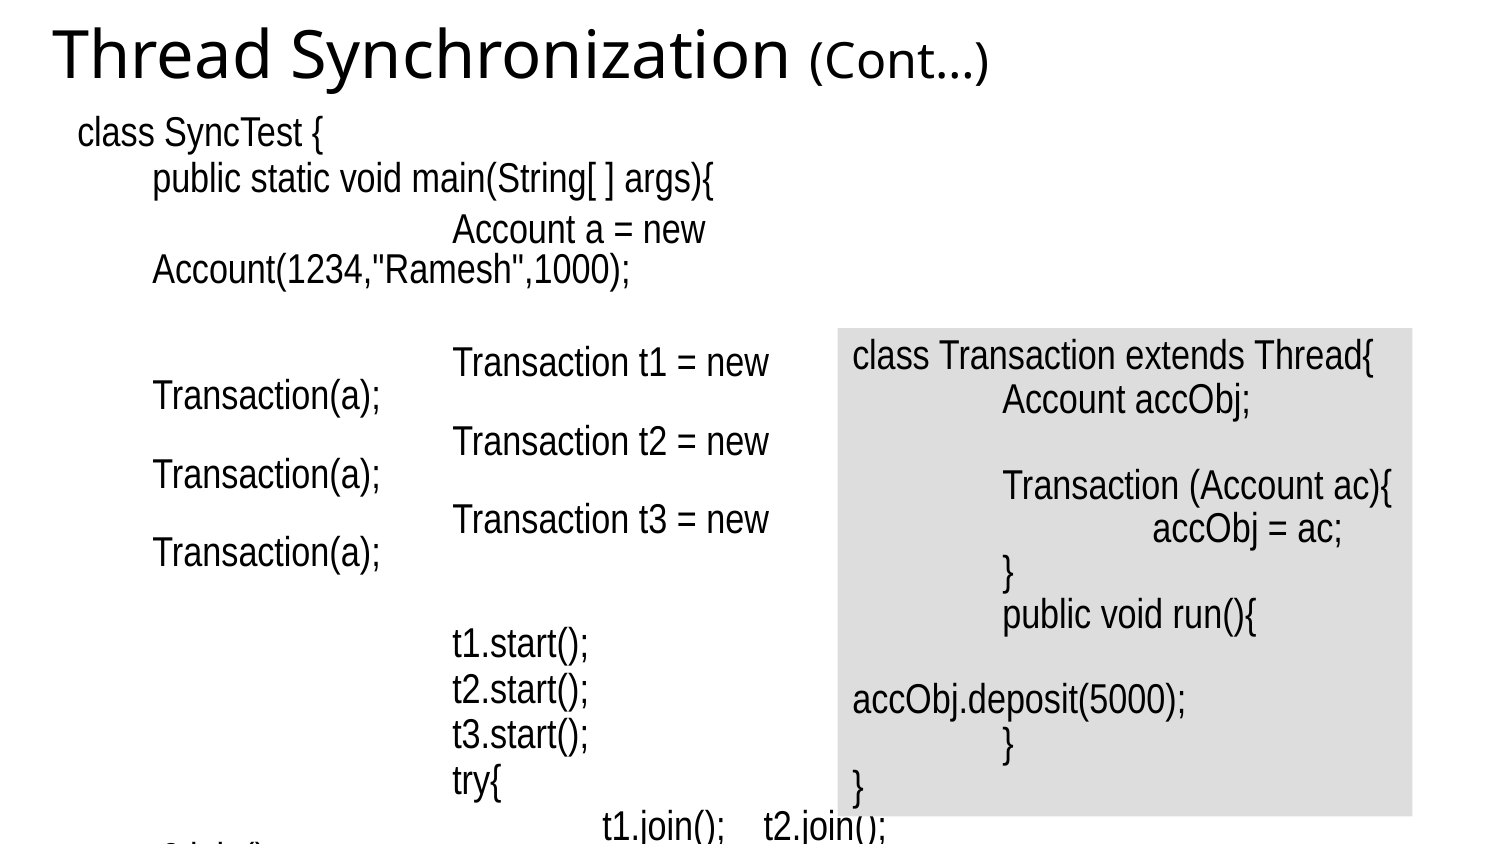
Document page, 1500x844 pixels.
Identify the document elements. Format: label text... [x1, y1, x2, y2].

text_box Thread Synchronization (Cont…) [37, 0, 1463, 104]
text_box class Transaction extends Thread{ Account accObj; Transaction (Account ac){ accObj = ac; } public void run(){ accObj.deposit(5000); } } [837, 328, 1413, 817]
text_box [800, 253, 1425, 657]
text_box class SyncTest { public static void main(String[ ] args){ Account a = new Account(1234,"Ramesh",1000); Transaction t1 = new Transaction(a); Transaction t2 = new Transaction(a); Transaction t3 = new Transaction(a); t1.start(); t2.start(); t3.start(); try{ t1.join(); t2.join(); t3.join(); } catch(InterruptedException ioe){ ioe.printStackTrace(); } System.out.println("--------------End--------------”); } } [62, 112, 1000, 788]
text_box [824, 243, 1438, 657]
